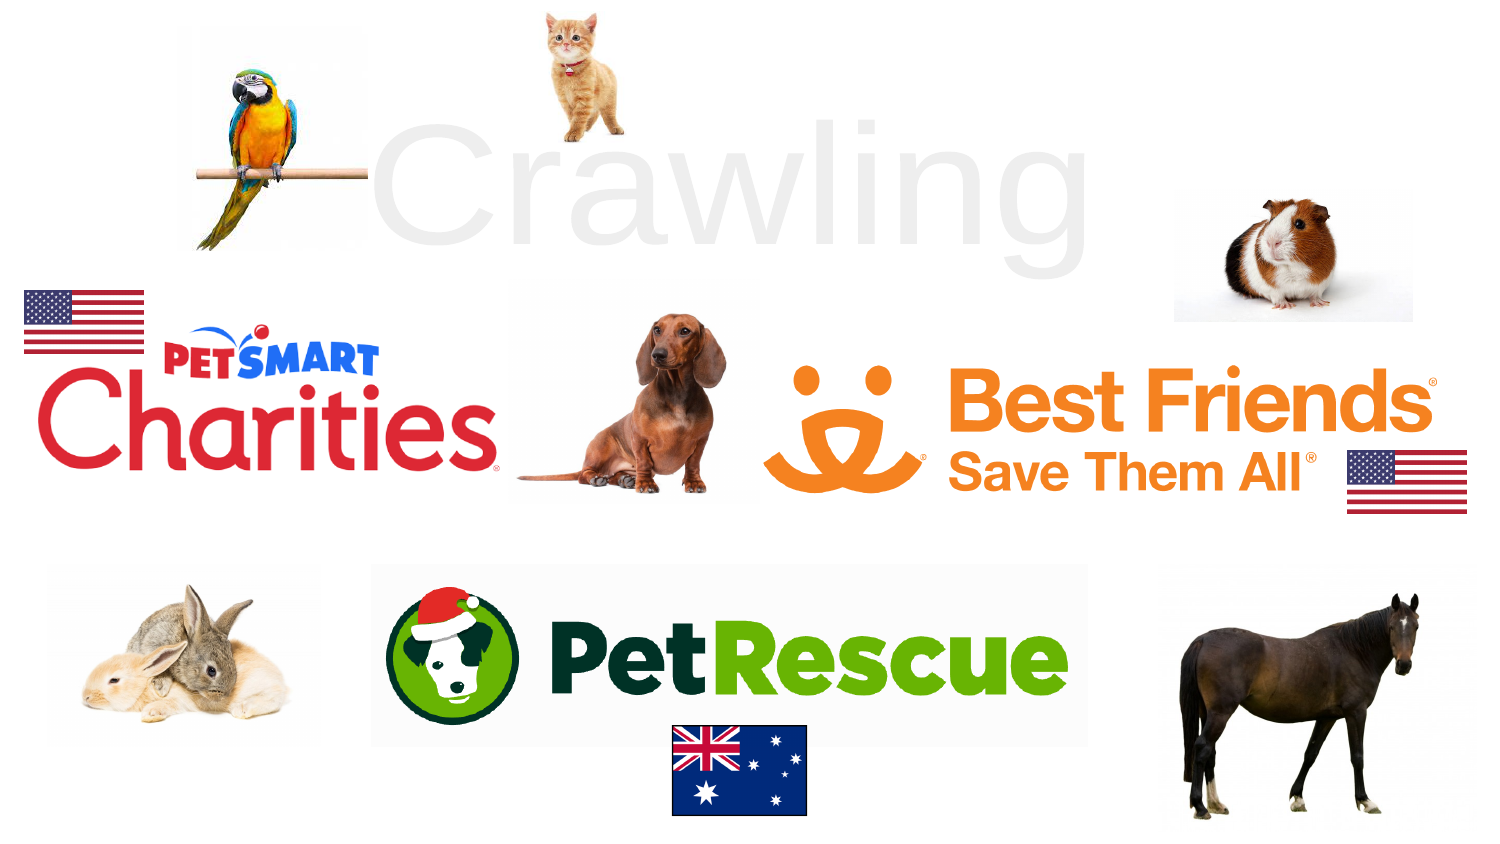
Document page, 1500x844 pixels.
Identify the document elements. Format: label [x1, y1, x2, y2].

picture [370, 563, 1088, 844]
picture [1174, 189, 1413, 323]
picture [46, 563, 321, 747]
picture [177, 26, 369, 251]
picture [520, 11, 651, 145]
picture [24, 279, 1467, 514]
picture [1158, 564, 1477, 832]
